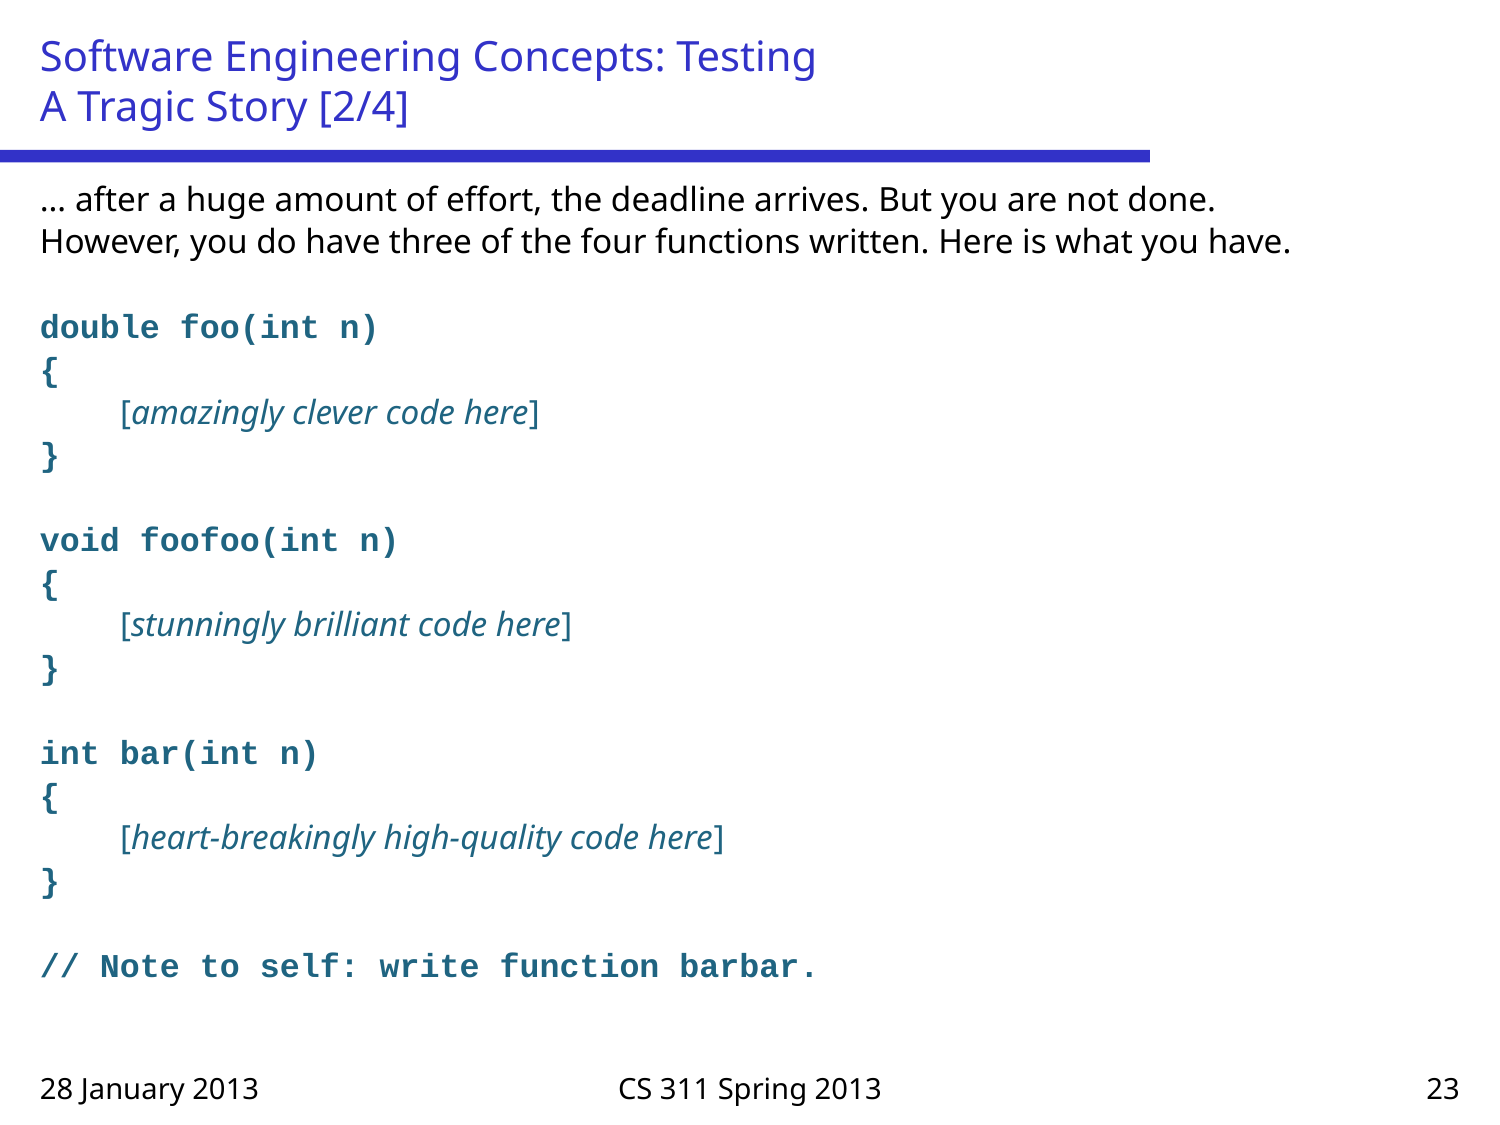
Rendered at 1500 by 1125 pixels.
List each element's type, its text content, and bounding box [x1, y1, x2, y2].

slide_number 23 [1125, 1062, 1475, 1113]
list … after a huge amount of effort, the deadline arrives. But you are not done. However, you do have three of the four functions written. Here is what you have. double foo(int n) { [amazingly clever code here] } void foofoo(int n) { [stunningly brilliant code here] } int bar(int n) { [heart-breakingly high-quality code here] } // Note to self: write function barbar. [24, 174, 1475, 1050]
footer CS 311 Spring 2013 [387, 1062, 1113, 1113]
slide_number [24, 1062, 375, 1113]
title Software Engineering Concepts: Testing A Tragic Story [2/4] [24, 24, 1475, 138]
